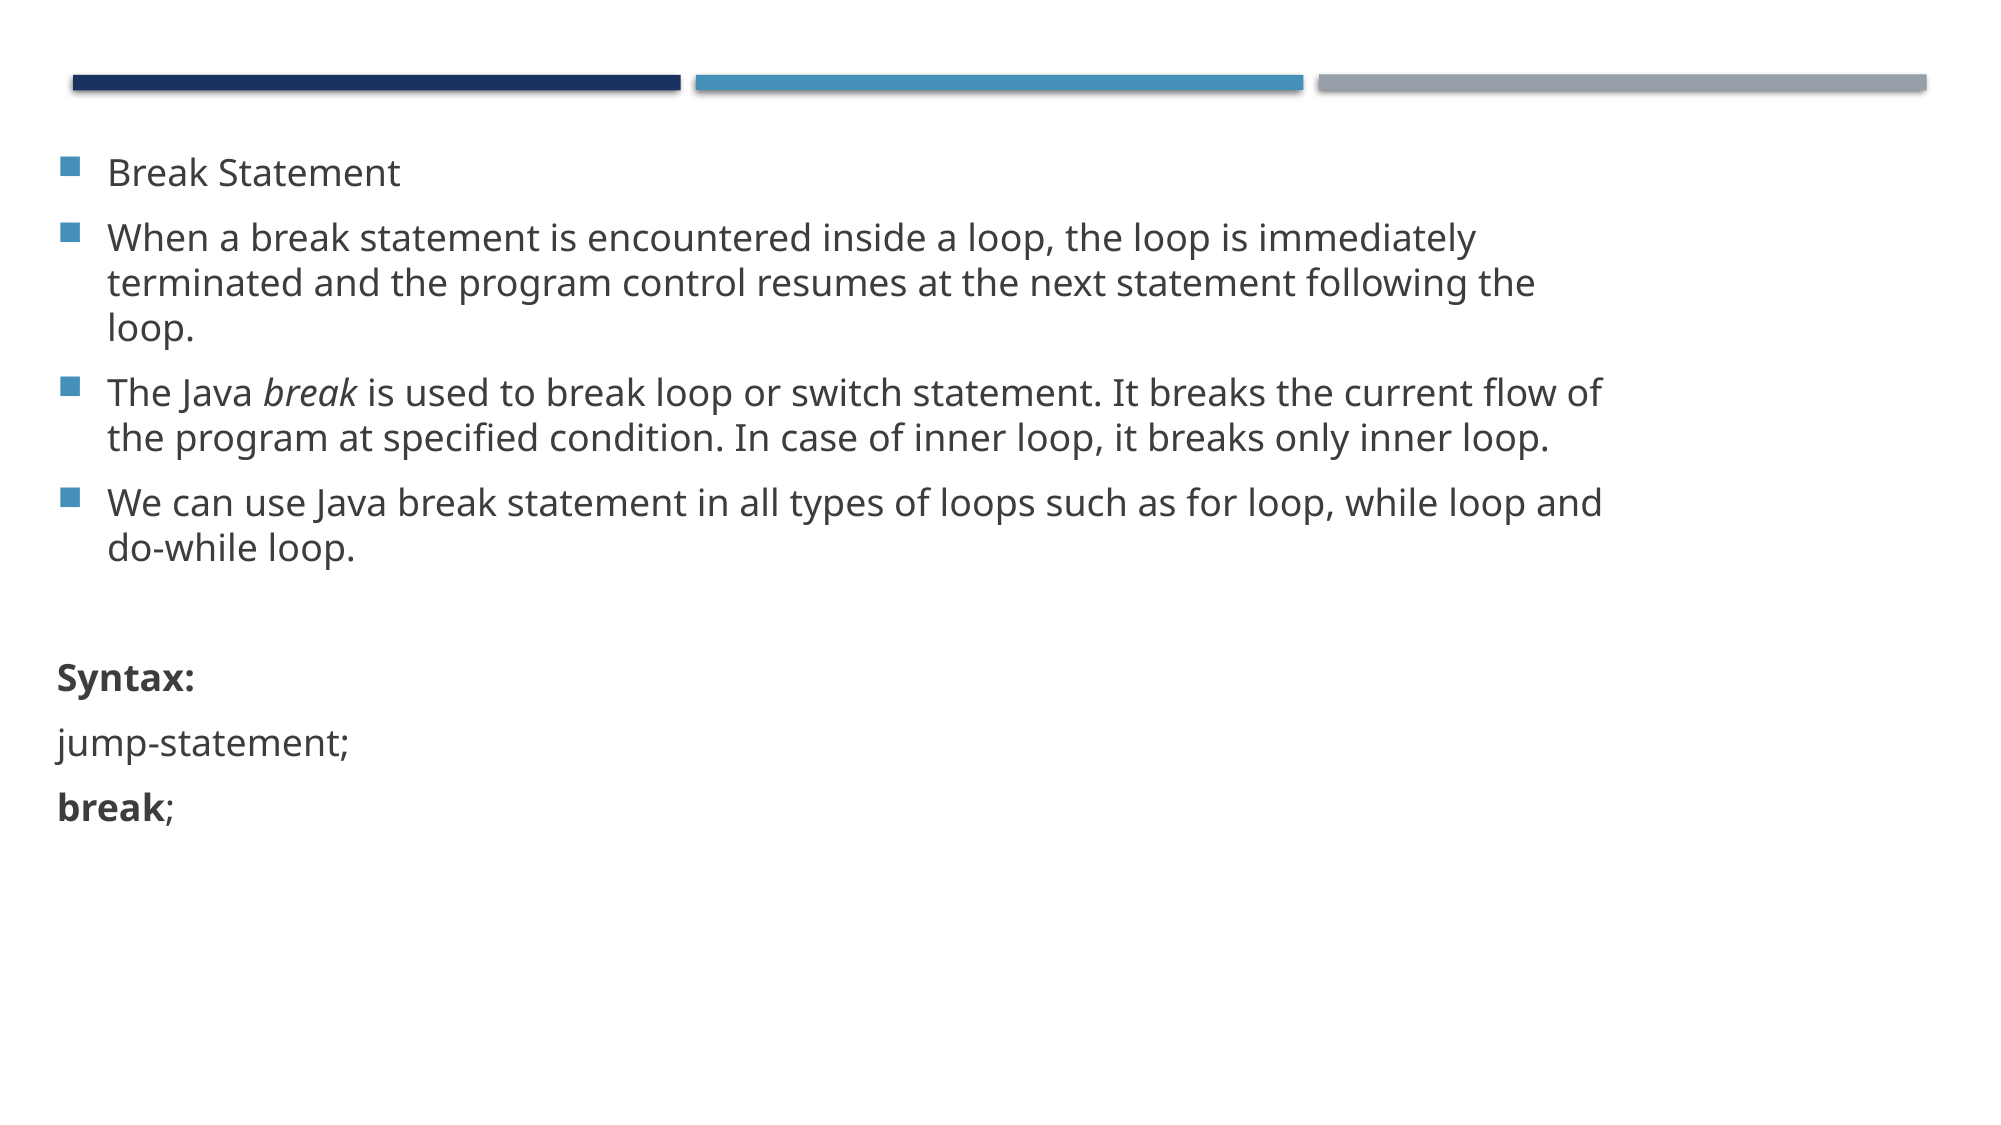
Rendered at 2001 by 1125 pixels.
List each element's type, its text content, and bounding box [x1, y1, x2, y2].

text_box Break Statement When a break statement is encountered inside a loop, the loop is immediately terminated and the program control resumes at the next statement following the loop. The Java break is used to break loop or switch statement. It breaks the current flow of the program at specified condition. In case of inner loop, it breaks only inner loop. We can use Java break statement in all types of loops such as for loop, while loop and do-while loop. Syntax: jump-statement; break; [42, 141, 1649, 1025]
